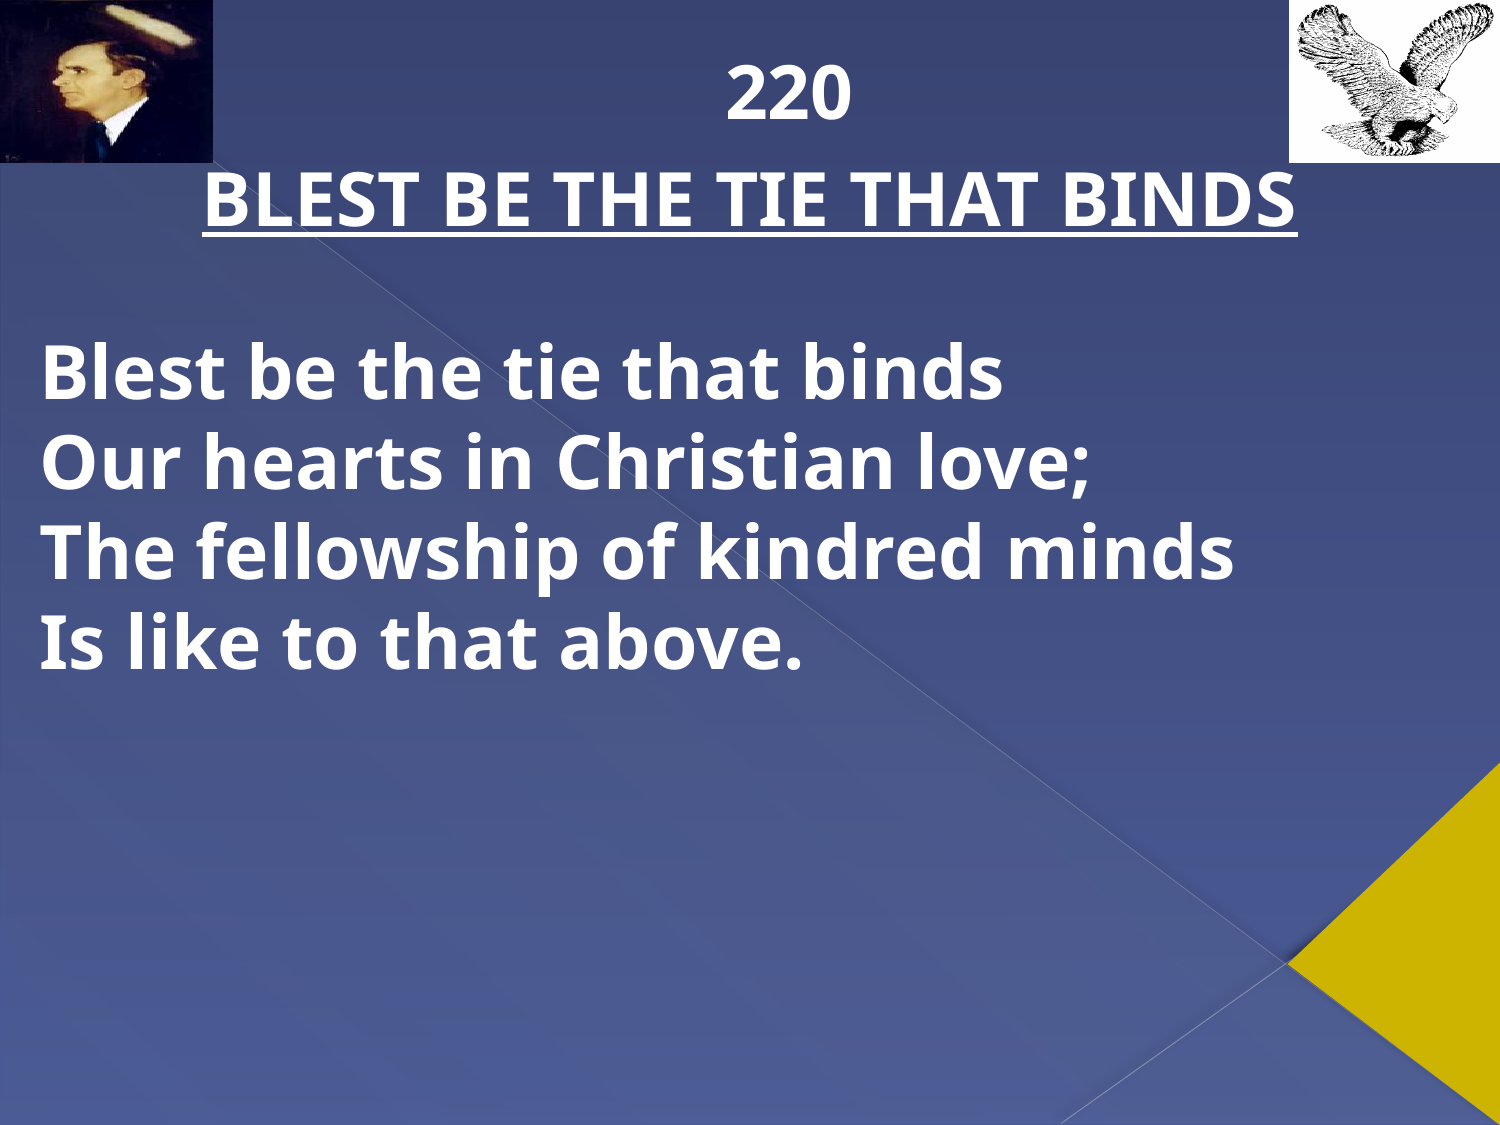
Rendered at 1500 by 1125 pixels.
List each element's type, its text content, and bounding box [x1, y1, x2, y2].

text_box BLEST BE THE TIE THAT BINDS [0, 143, 1500, 249]
text_box 220 [216, 37, 1279, 143]
picture [0, 0, 213, 163]
picture [1288, 0, 1500, 163]
text_box Blest be the tie that binds Our hearts in Christian love; The fellowship of kindred minds Is like to that above. [24, 316, 1438, 692]
text_box [1285, 760, 1500, 1125]
